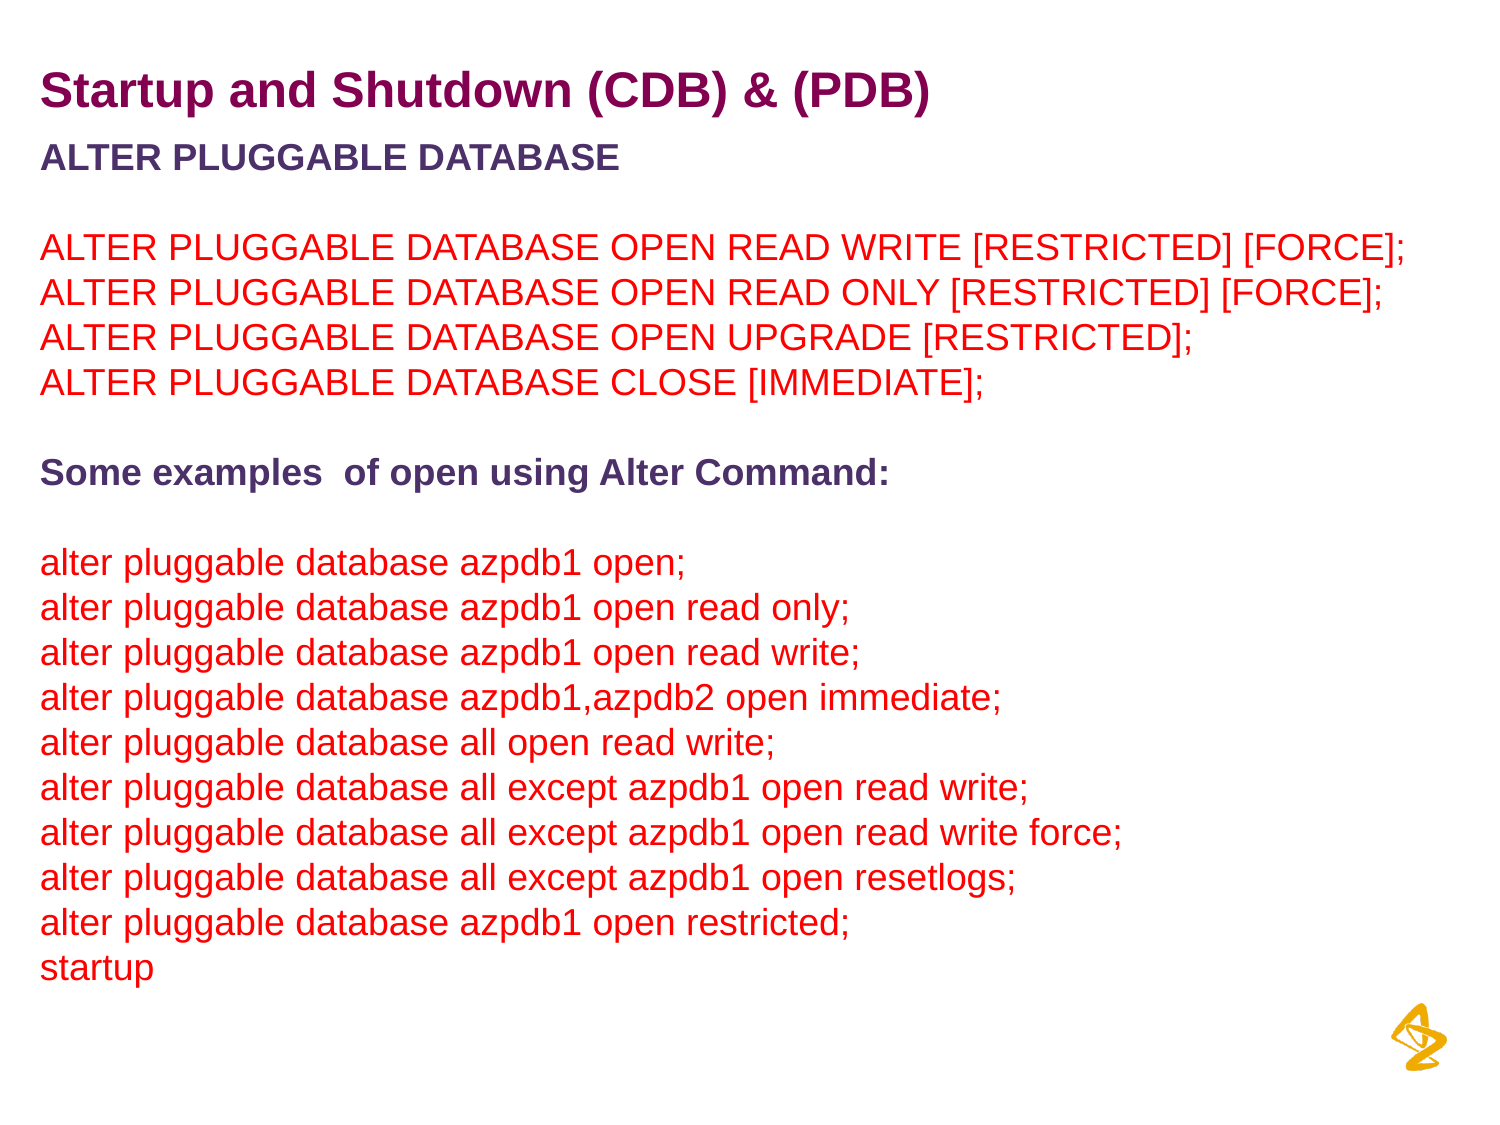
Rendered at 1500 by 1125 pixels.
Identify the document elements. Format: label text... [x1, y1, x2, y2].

title Startup and Shutdown (CDB) & (PDB) [24, 49, 1482, 226]
picture [1380, 992, 1458, 1082]
list ALTER PLUGGABLE DATABASE ALTER PLUGGABLE DATABASE OPEN READ WRITE [RESTRICTED] [FORCE]; ALTER PLUGGABLE DATABASE OPEN READ ONLY [RESTRICTED] [FORCE]; ALTER PLUGGABLE DATABASE OPEN UPGRADE [RESTRICTED]; ALTER PLUGGABLE DATABASE CLOSE [IMMEDIATE]; Some examples of open using Alter Command: alter pluggable database azpdb1 open; alter pluggable database azpdb1 open read only; alter pluggable database azpdb1 open read write; alter pluggable database azpdb1,azpdb2 open immediate; alter pluggable database all open read write; alter pluggable database all except azpdb1 open read write; alter pluggable database all except azpdb1 open read write force; alter pluggable database all except azpdb1 open resetlogs; alter pluggable database azpdb1 open restricted; startup [24, 124, 1426, 1013]
